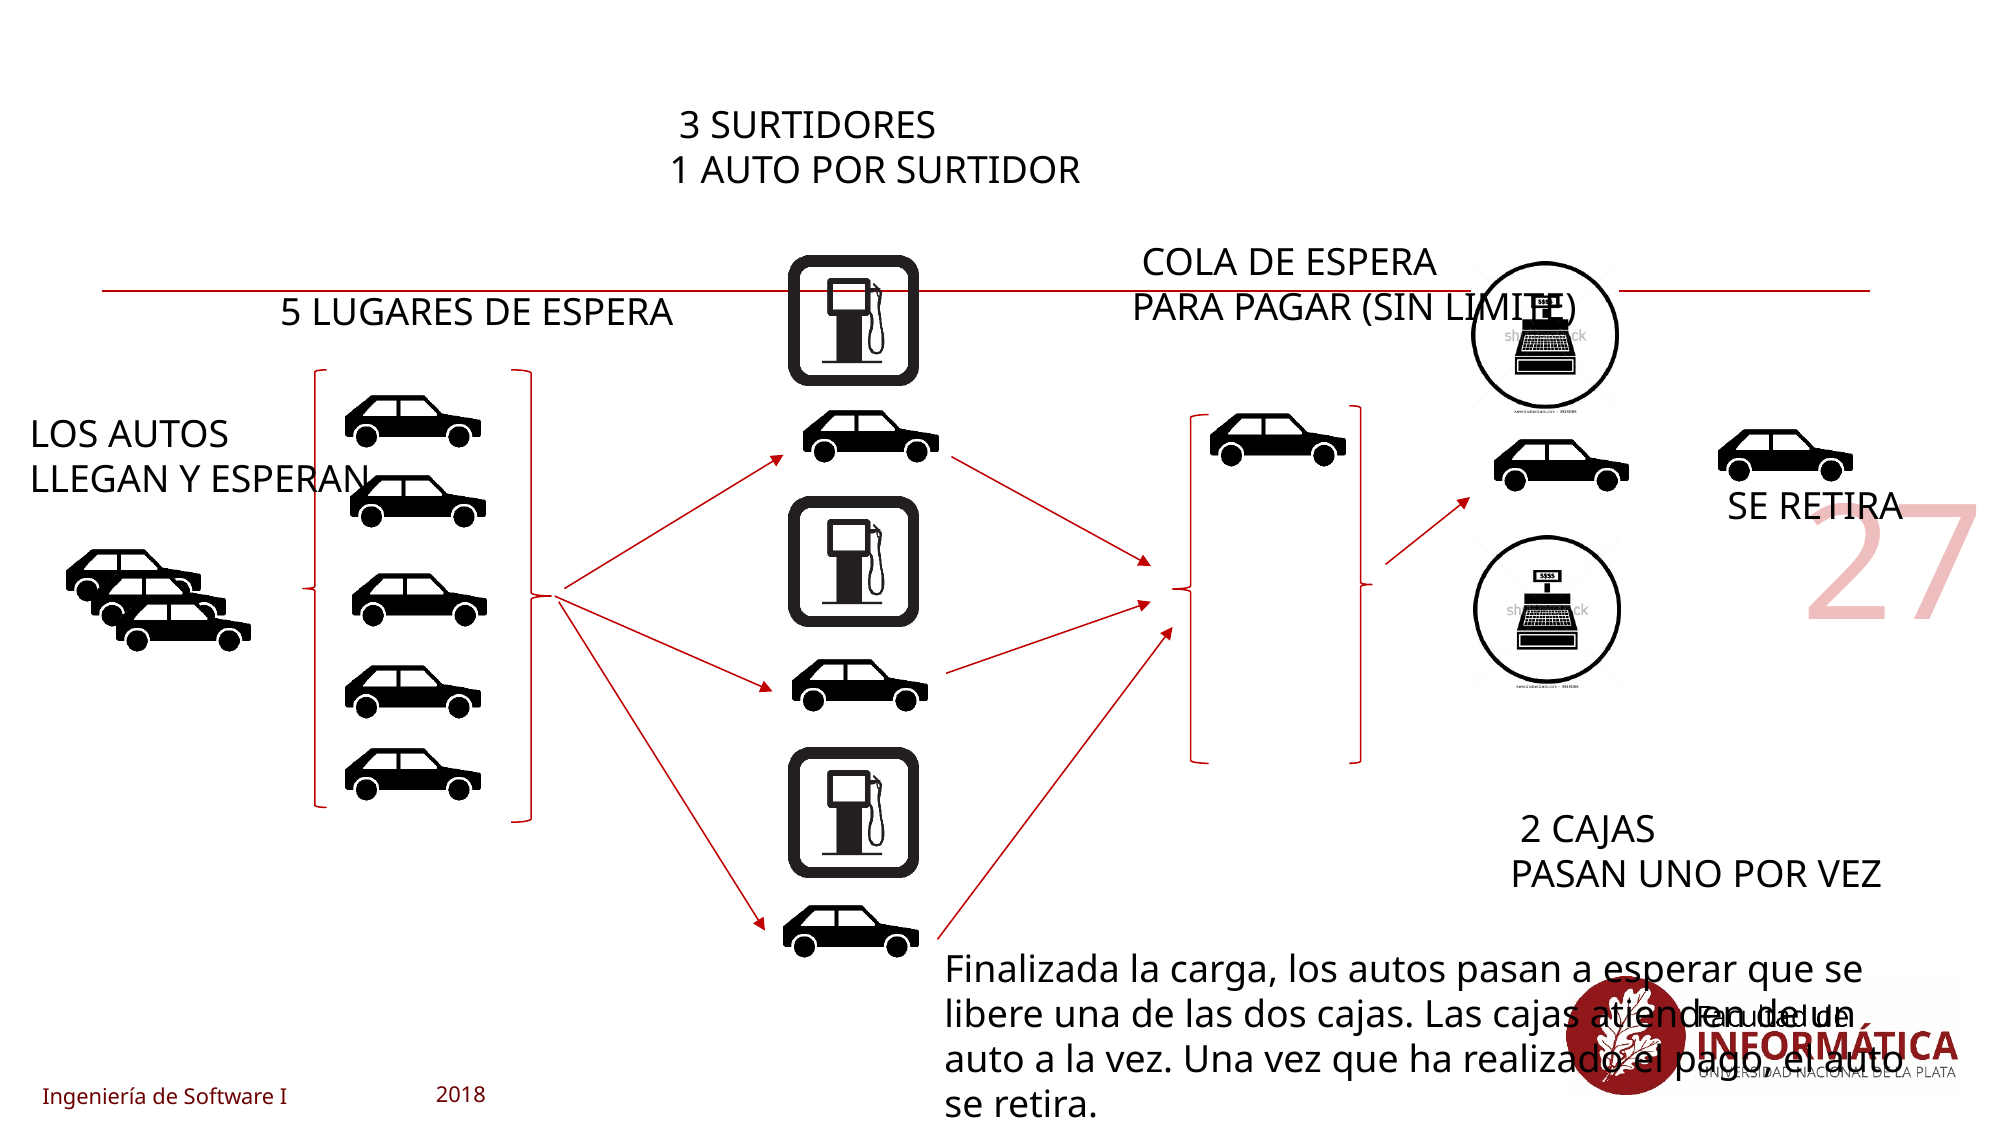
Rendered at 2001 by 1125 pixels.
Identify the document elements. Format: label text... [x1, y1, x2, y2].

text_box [937, 626, 1173, 940]
picture [1494, 431, 1630, 500]
slide_number 27 [1520, 456, 2000, 686]
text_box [1385, 496, 1471, 565]
text_box [1349, 405, 1373, 765]
text_box 5 Lugares de espera [255, 235, 406, 386]
picture [1473, 535, 1621, 690]
picture [788, 747, 919, 878]
text_box [1171, 413, 1209, 765]
footer Ingeniería de Software I [27, 1075, 382, 1111]
picture [1470, 260, 1619, 415]
picture [1717, 420, 1853, 489]
picture [65, 540, 252, 659]
text_box 3 Surtidores 1 auto por surtidor [654, 71, 805, 222]
picture [345, 387, 481, 455]
picture [783, 897, 919, 966]
text_box Cola de espera para pagar (sin limite) [1117, 207, 1268, 358]
text_box Se retira [1703, 429, 1853, 580]
picture [803, 402, 939, 471]
picture [345, 739, 481, 808]
text_box 2 cajas Pasan uno por vez [1495, 774, 1646, 925]
picture [792, 651, 928, 720]
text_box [951, 456, 1152, 567]
slide_number 2018 [421, 1073, 557, 1116]
picture [788, 255, 919, 386]
text_box [184, 295, 314, 716]
picture [788, 496, 919, 628]
picture [345, 657, 481, 726]
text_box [554, 595, 773, 692]
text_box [564, 454, 784, 589]
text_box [558, 601, 766, 931]
picture [350, 467, 486, 536]
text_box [945, 601, 1152, 626]
picture [1210, 405, 1346, 474]
picture [1930, 976, 1958, 1095]
text_box Los autos llegan y esperan [14, 379, 165, 530]
text_box [302, 386, 327, 809]
text_box [511, 369, 552, 823]
picture [351, 565, 487, 634]
text_box [327, 295, 606, 716]
text_box Finalizada la carga, los autos pasan a esperar que se libere una de las dos cajas. Las cajas atienden de un auto a la vez. Una vez que ha realizado el pago, el auto se retira. [929, 937, 1930, 1125]
